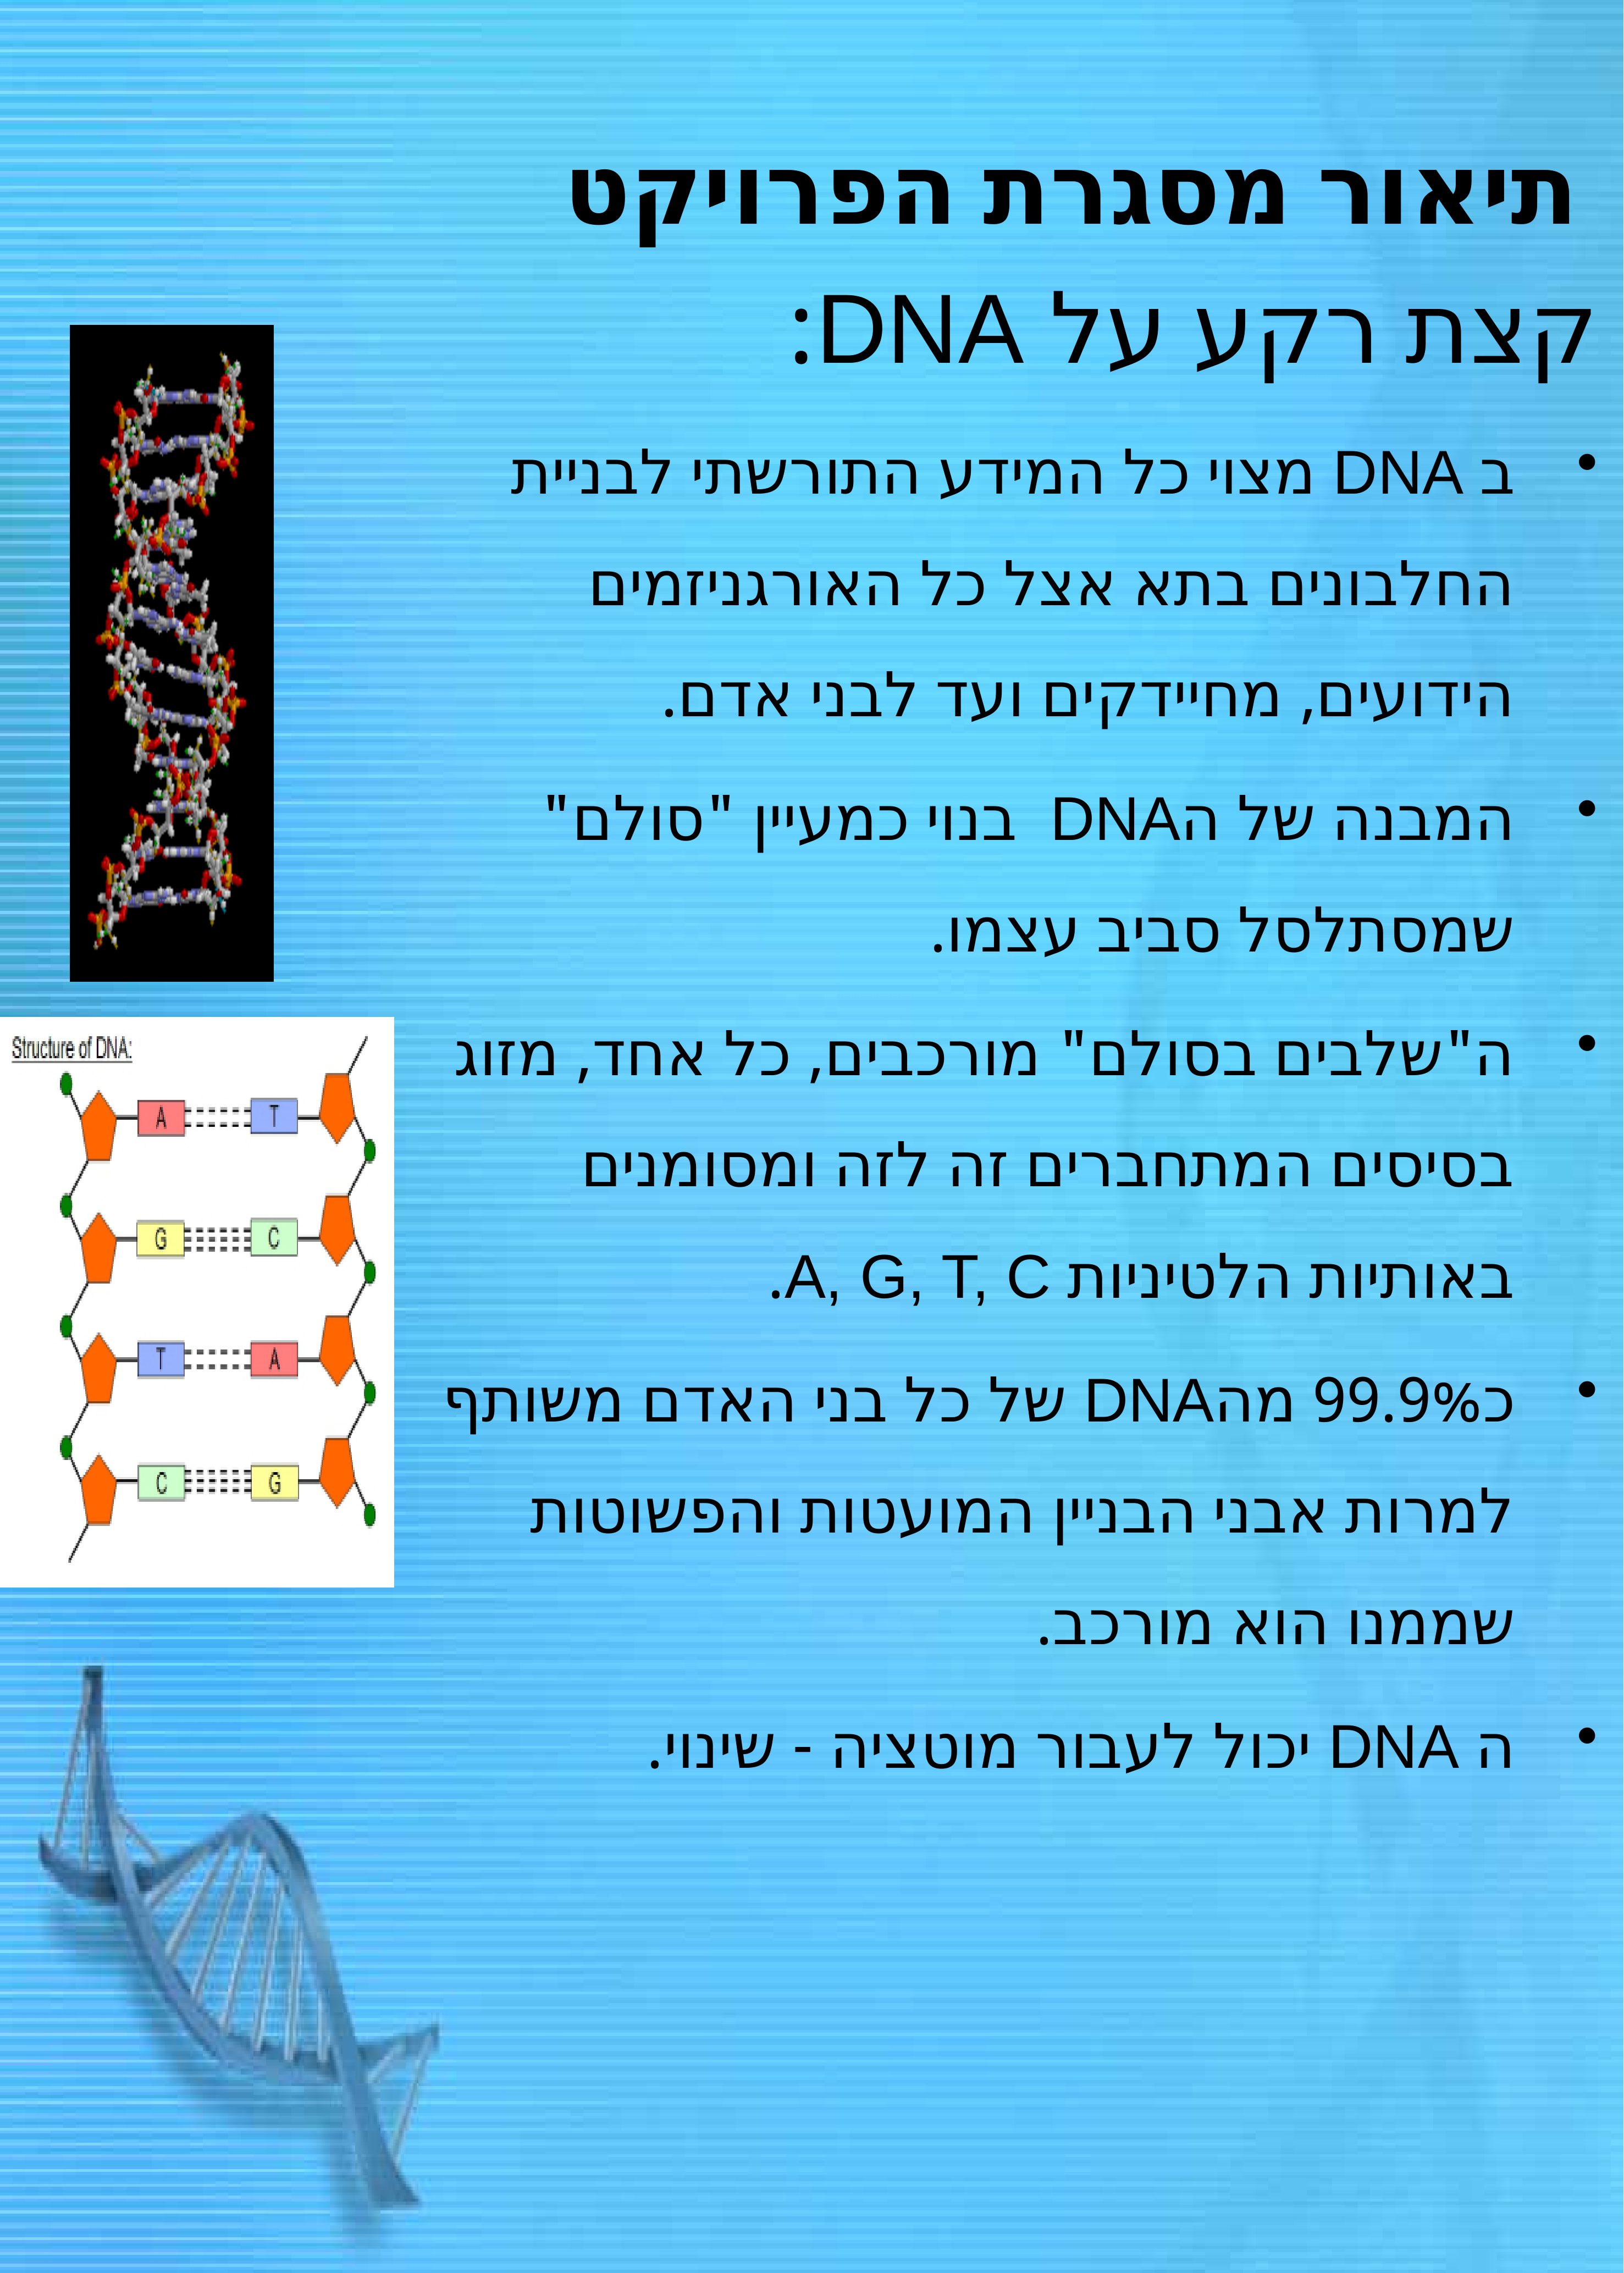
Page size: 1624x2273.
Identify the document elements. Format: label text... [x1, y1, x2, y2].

list קצת רקע על DNA: ב DNA מצוי כל המידע התורשתי לבניית החלבונים בתא אצל כל האורגניזמים הידועים, מחיידקים ועד לבני אדם. המבנה של הDNA בנוי כמעיין "סולם" שמסתלסל סביב עצמו. ה"שלבים בסולם" מורכבים, כל אחד, מזוג בסיסים המתחברים זה לזה ומסומנים באותיות הלטיניות A, G, T, C. כ99.9% מהDNA של כל בני האדם משותף למרות אבני הבניין המועטות והפשוטות שממנו הוא מורכב. ה DNA יכול לעבור מוטציה - שינוי. [415, 253, 1622, 2163]
title תיאור מסגרת הפרויקט [480, 91, 1602, 253]
picture [0, 0, 1624, 2273]
